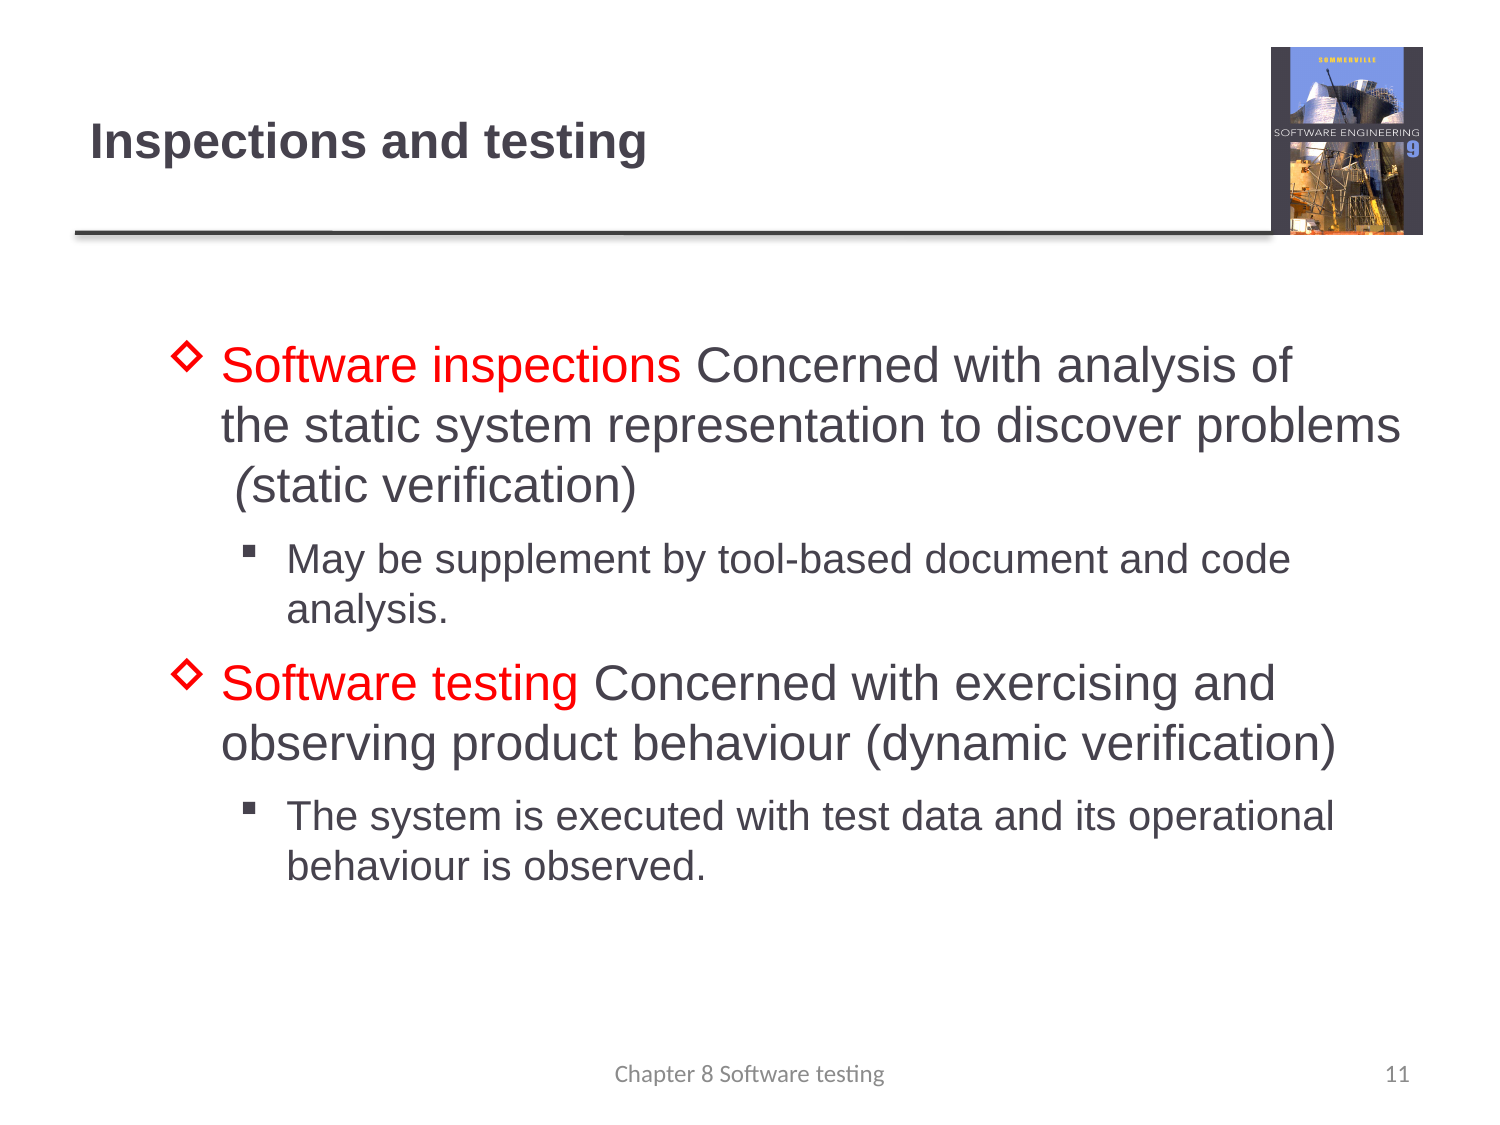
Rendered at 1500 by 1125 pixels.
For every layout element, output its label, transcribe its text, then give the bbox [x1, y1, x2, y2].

slide_number 11 [1074, 1042, 1425, 1103]
list Software inspections Concerned with analysis of the static system representation to discover problems (static verification) May be supplement by tool-based document and code analysis. Software testing Concerned with exercising and observing product behaviour (dynamic verification) The system is executed with test data and its operational behaviour is observed. [149, 325, 1431, 1003]
picture [1272, 47, 1423, 235]
title Inspections and testing [74, 44, 1272, 233]
footer Chapter 8 Software testing [512, 1042, 988, 1103]
